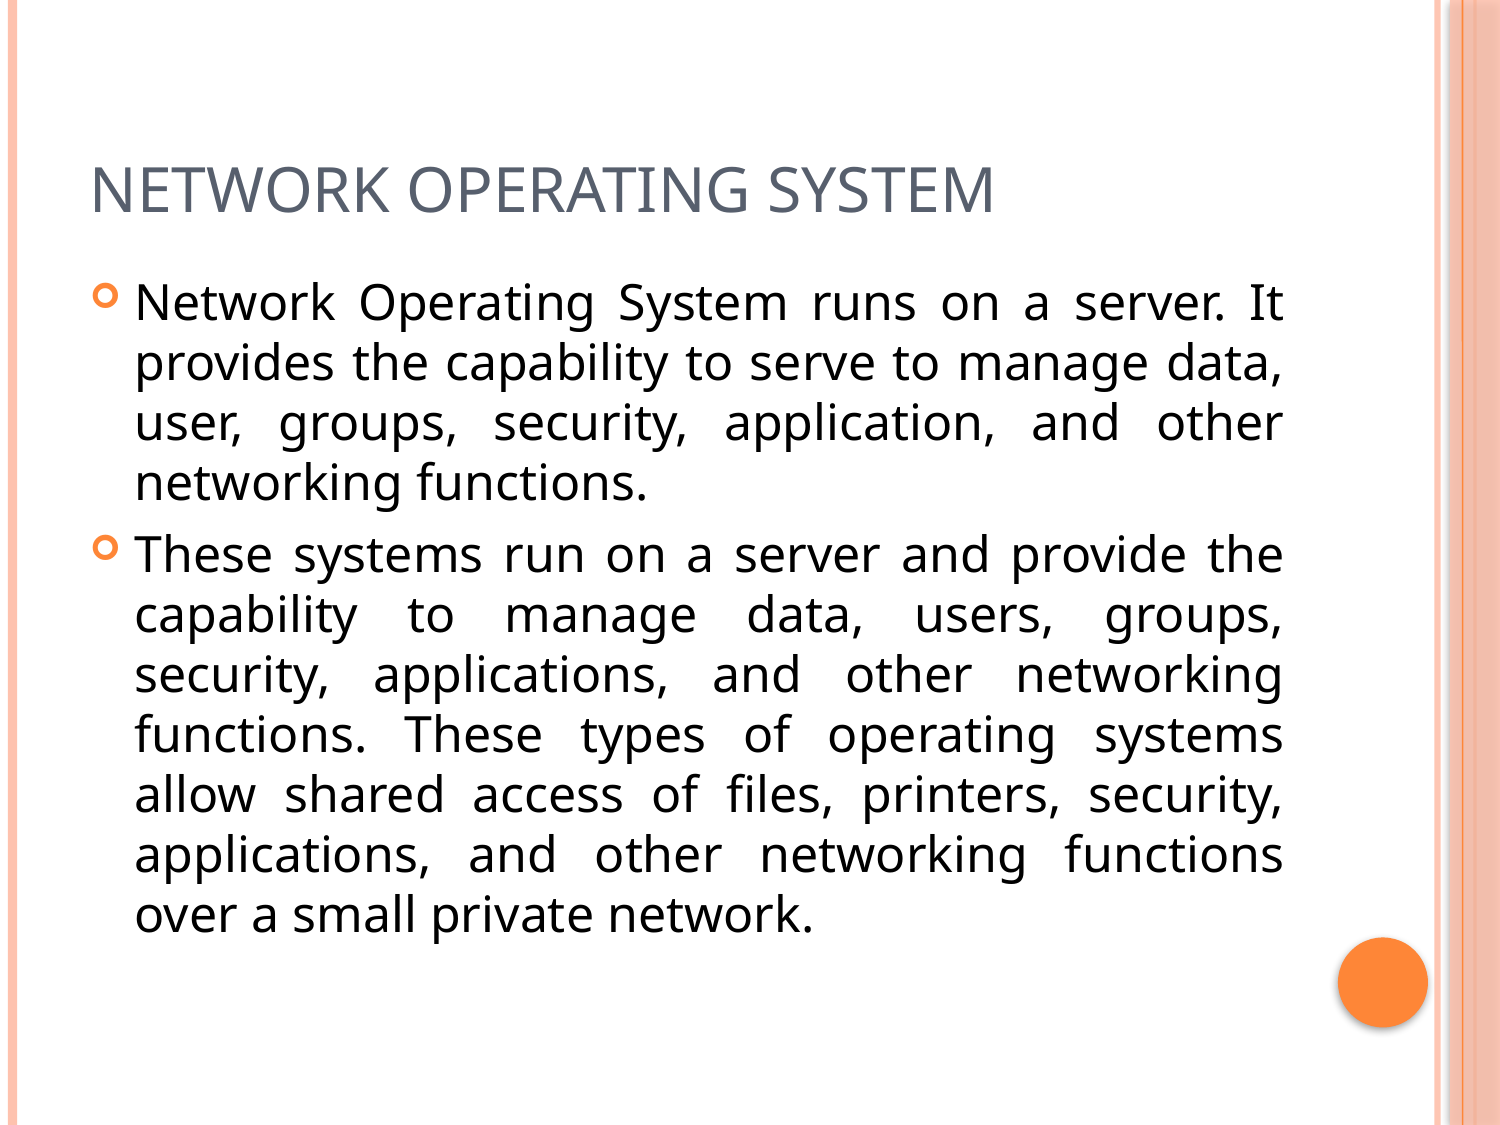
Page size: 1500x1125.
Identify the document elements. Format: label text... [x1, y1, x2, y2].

title Network Operating System [75, 45, 1300, 233]
list Network Operating System runs on a server. It provides the capability to serve to manage data, user, groups, security, application, and other networking functions. These systems run on a server and provide the capability to manage data, users, groups, security, applications, and other networking functions. These types of operating systems allow shared access of files, printers, security, applications, and other networking functions over a small private network. [75, 262, 1300, 1062]
